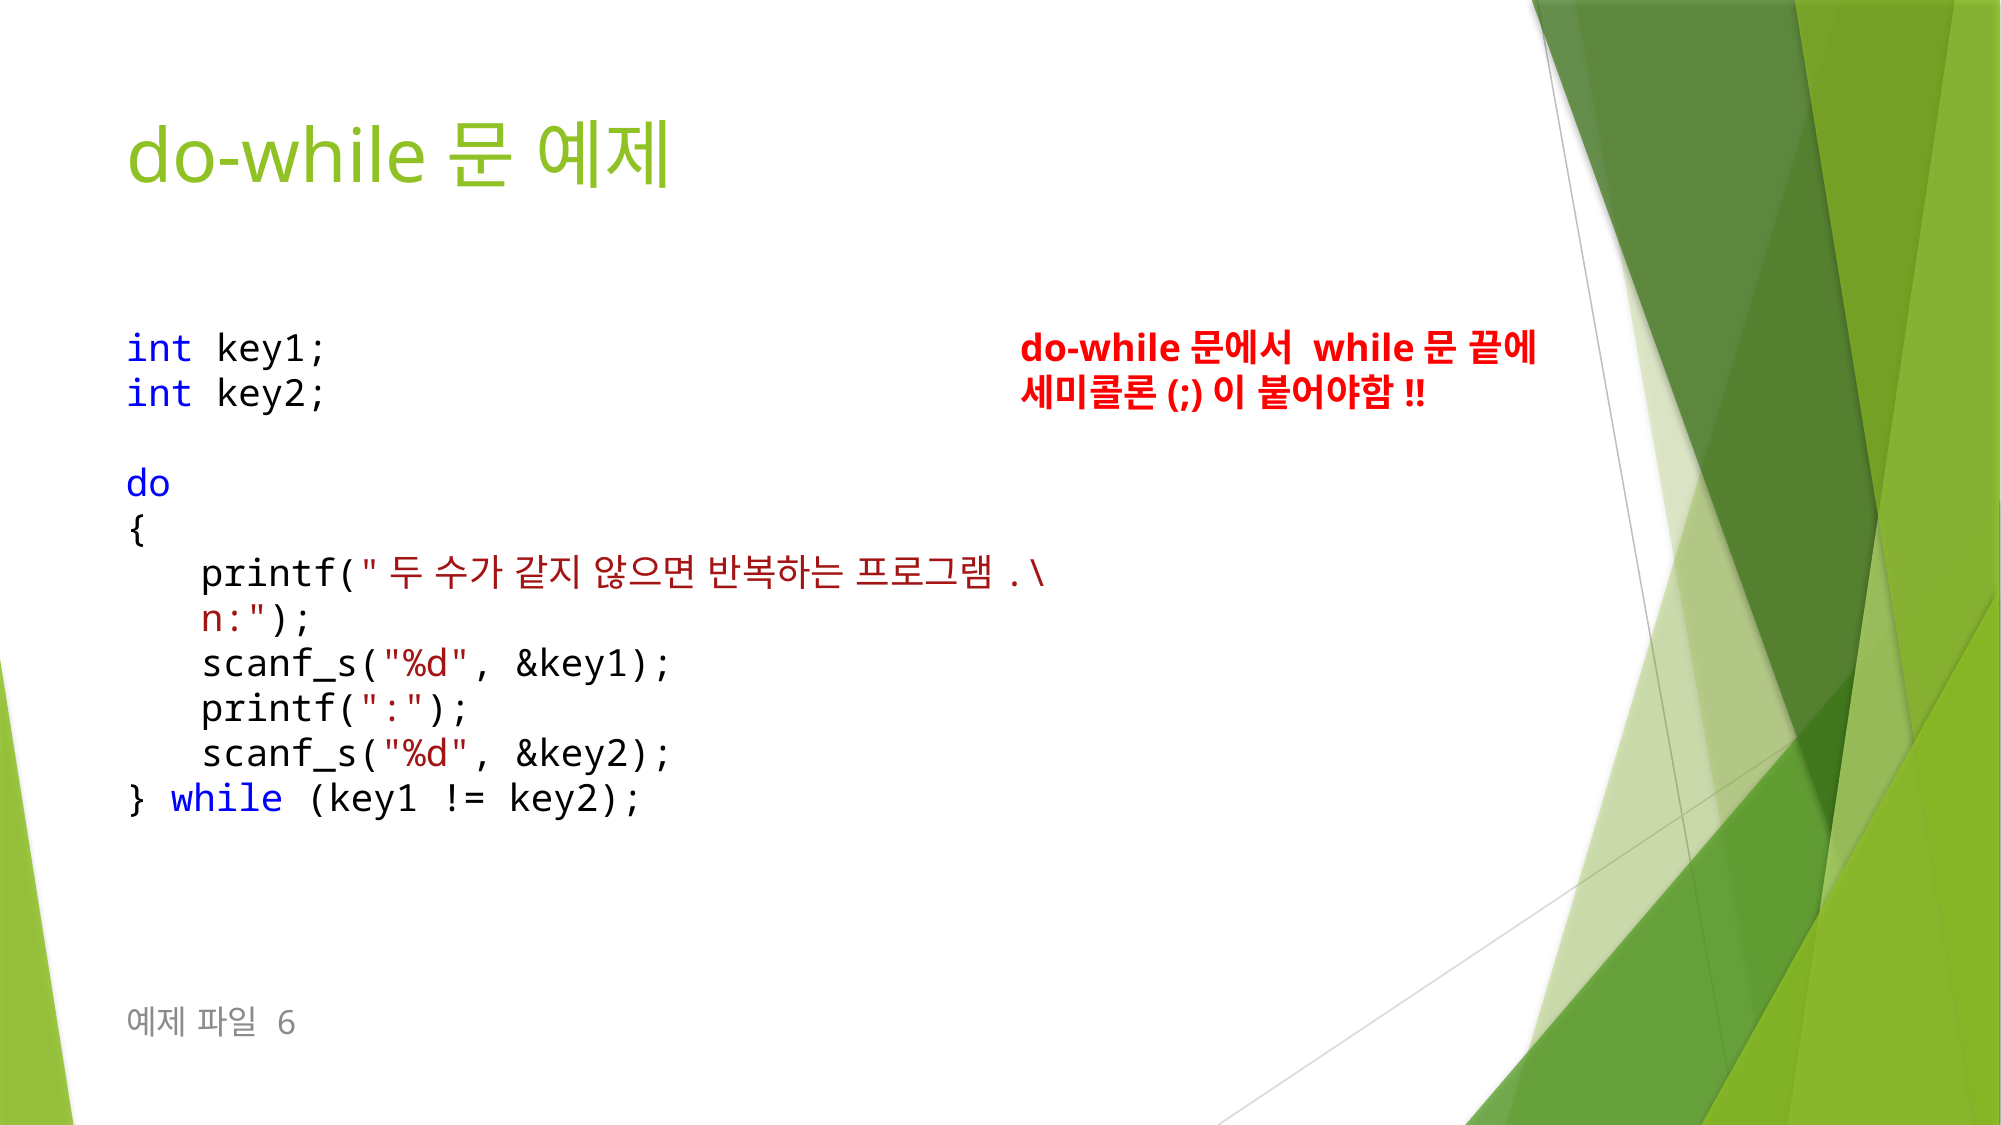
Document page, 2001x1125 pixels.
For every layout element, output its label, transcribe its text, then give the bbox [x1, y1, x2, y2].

title do-while문 예제 [111, 99, 1522, 316]
text_box int key1; int key2; do { printf("두 수가 같지 않으면 반복하는 프로그램.\n:"); scanf_s("%d", &key1); printf(":"); scanf_s("%d", &key2); } while (key1 != key2); [111, 316, 1112, 827]
text_box do-while문에서 while문 끝에 세미콜론(;)이 붙어야함!! [1005, 316, 1628, 422]
footer 예제 파일 6 [111, 991, 1145, 1051]
